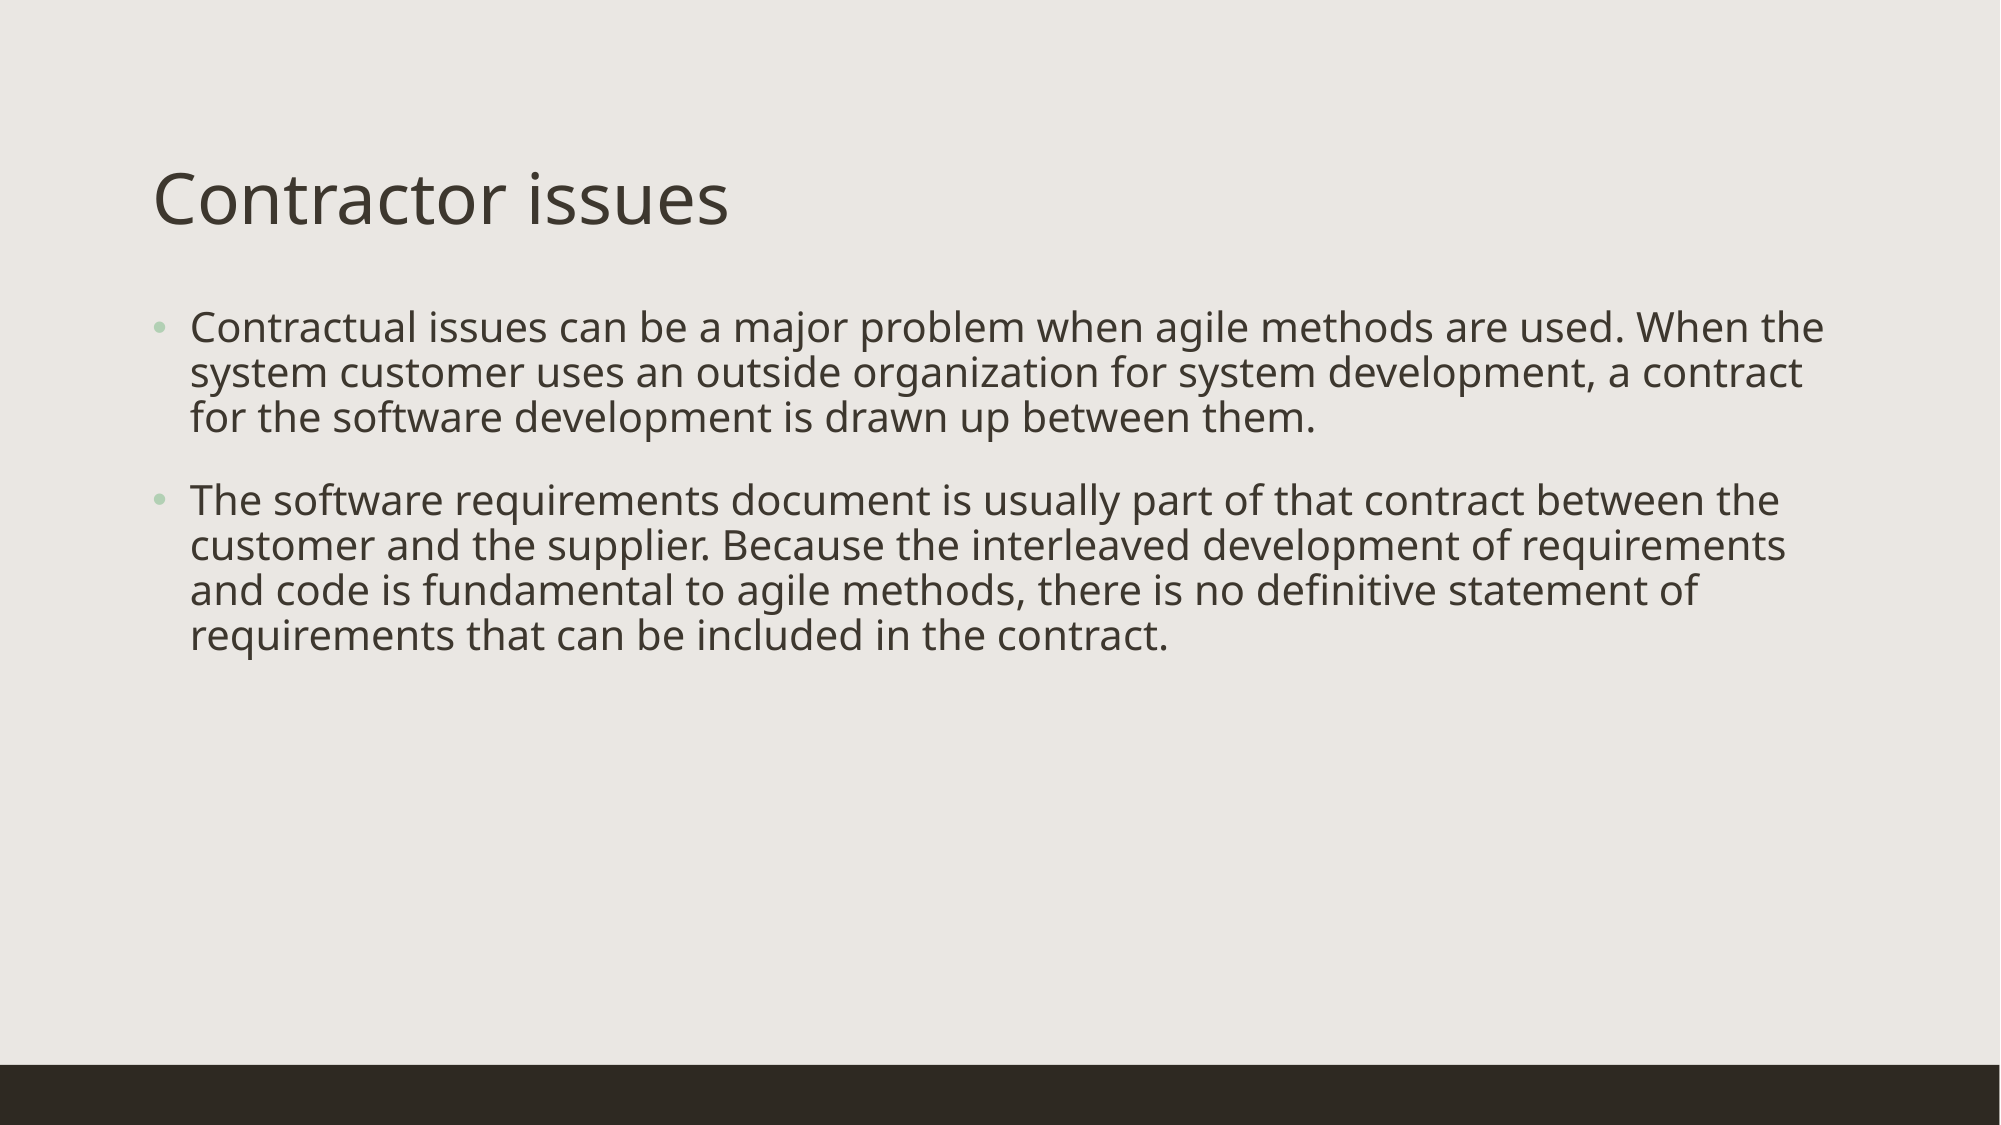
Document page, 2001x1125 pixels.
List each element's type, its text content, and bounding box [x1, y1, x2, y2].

list Contractual issues can be a major problem when agile methods are used. When the system customer uses an outside organization for system development, a contract for the software development is drawn up between them. The software requirements document is usually part of that contract between the customer and the supplier. Because the interleaved development of requirements and code is fundamental to agile methods, there is no definitive statement of requirements that can be included in the contract. [137, 299, 1863, 1014]
title Contractor issues [137, 59, 1863, 248]
